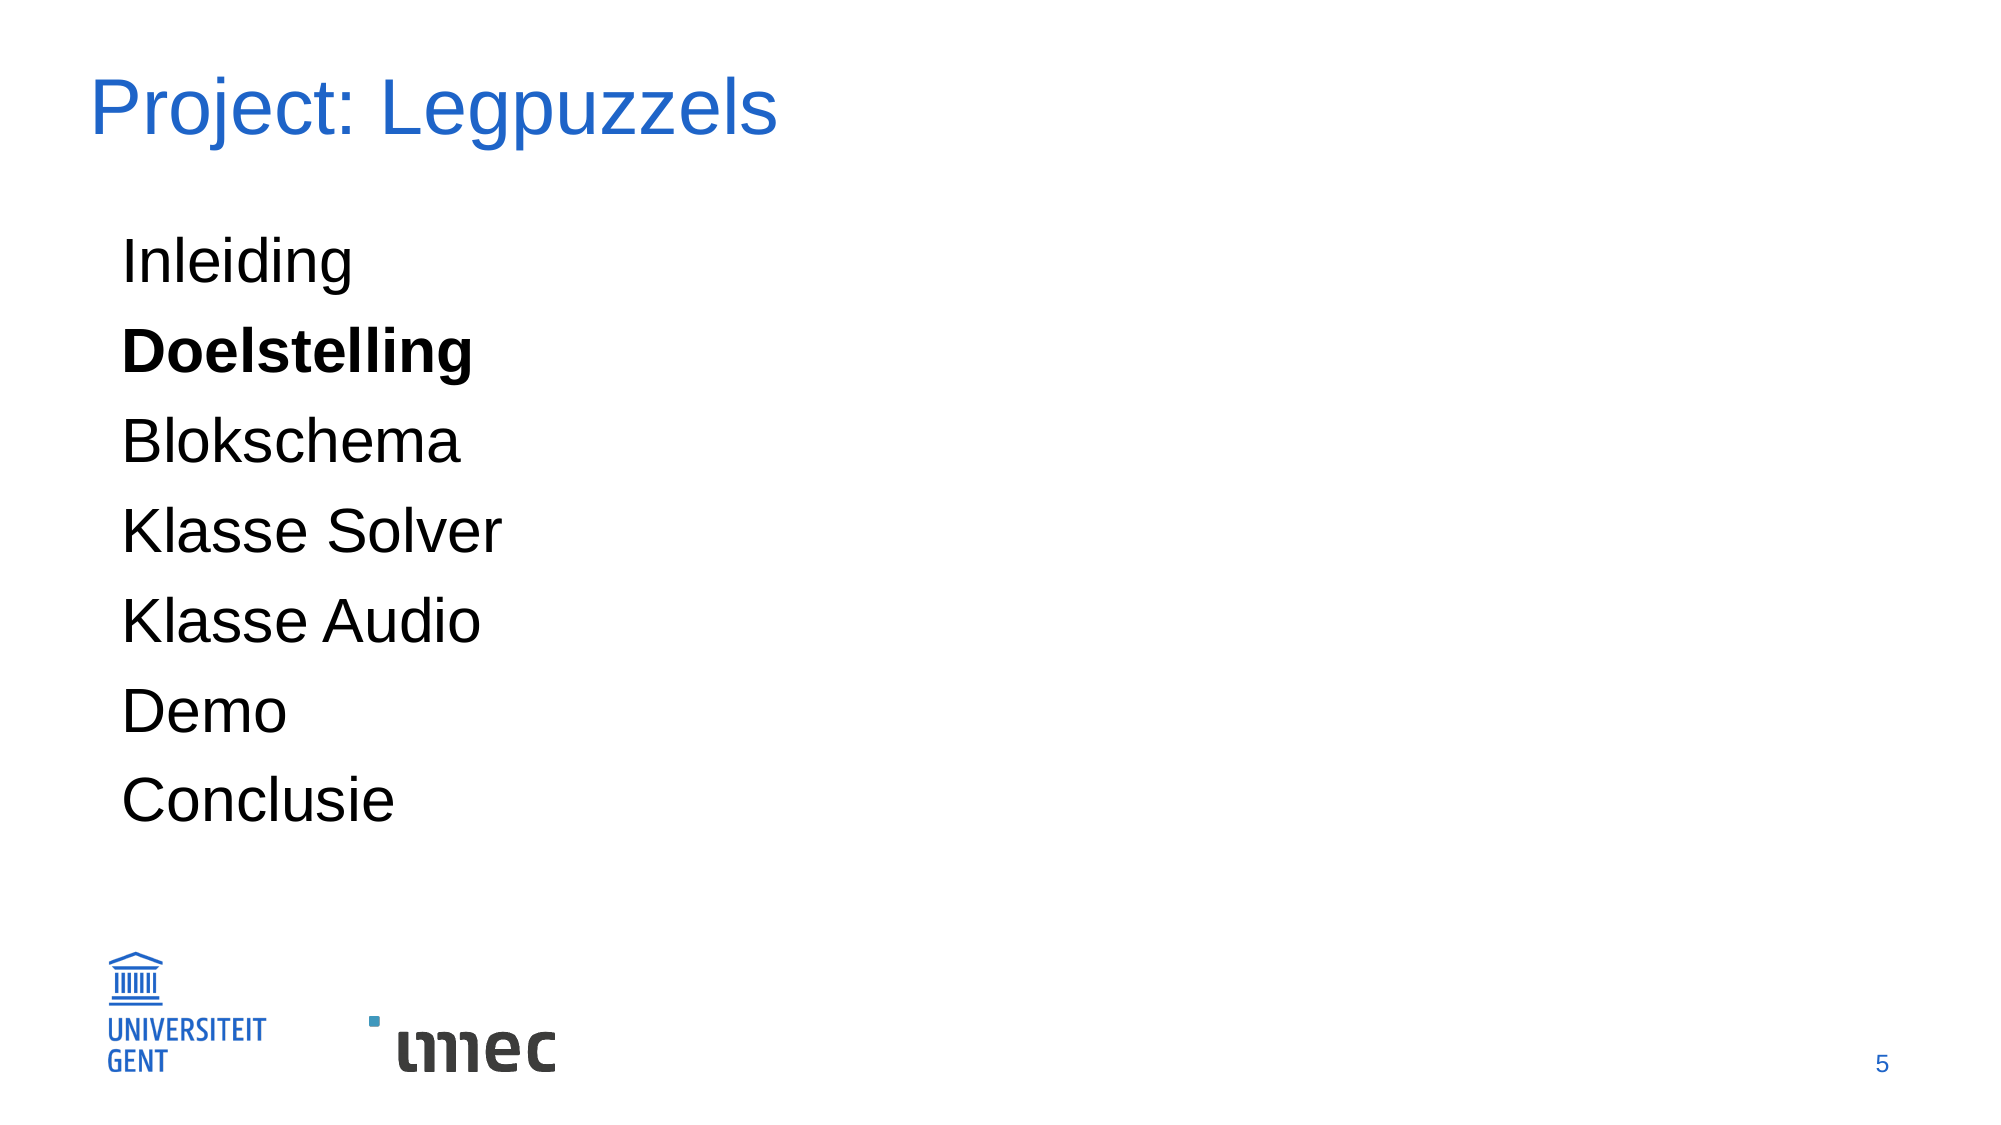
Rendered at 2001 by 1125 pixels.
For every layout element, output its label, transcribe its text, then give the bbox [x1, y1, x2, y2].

picture [55, 911, 323, 1125]
picture [369, 1016, 555, 1072]
list Inleiding Doelstelling Blokschema Klasse Solver Klasse Audio Demo Conclusie [96, 197, 1908, 909]
slide_number 5 [1798, 1032, 1905, 1092]
title Project: Legpuzzels [74, 59, 1908, 159]
